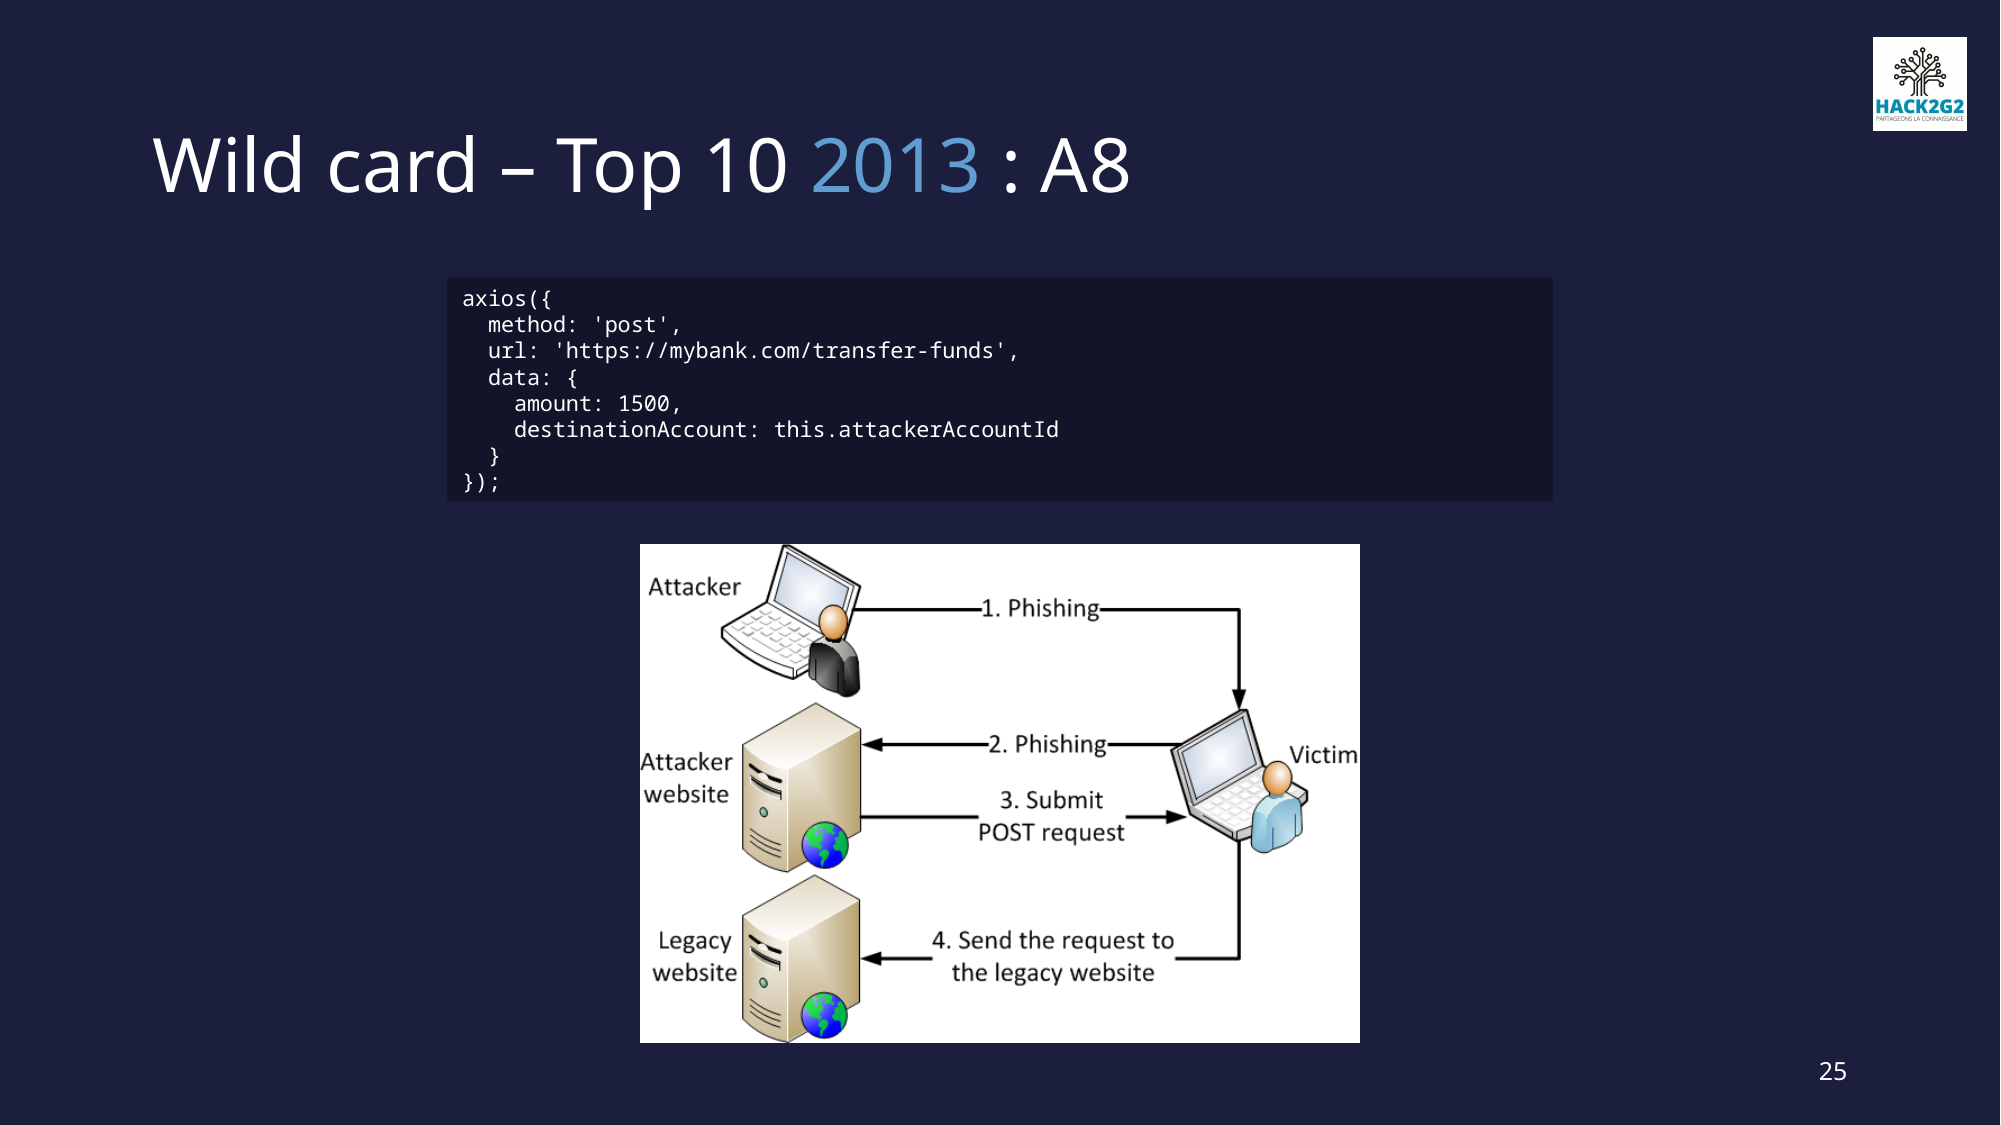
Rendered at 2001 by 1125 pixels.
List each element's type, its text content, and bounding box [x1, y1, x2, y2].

text_box axios({ method: 'post', url: 'https://mybank.com/transfer-funds', data: { amount: 1500, destinationAccount: this.attackerAccountId } }); [447, 277, 1553, 502]
picture [1873, 37, 1967, 131]
picture [640, 544, 1360, 1043]
title Wild card – Top 10 2013 : A8 [137, 59, 1863, 278]
slide_number 25 [1412, 1042, 1863, 1103]
